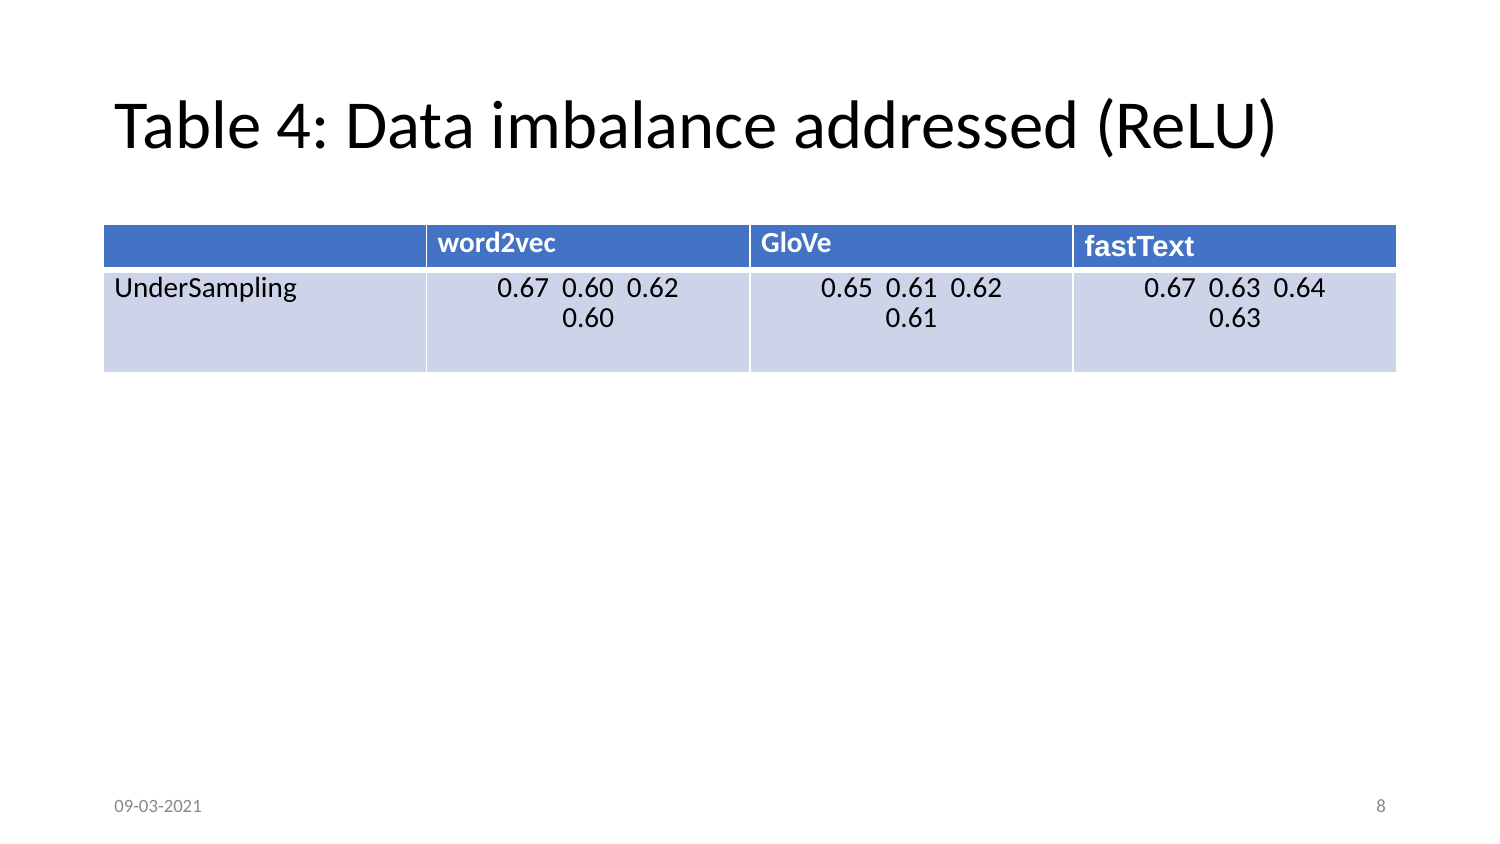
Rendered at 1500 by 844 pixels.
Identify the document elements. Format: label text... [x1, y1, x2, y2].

table_header GloVe [751, 225, 1072, 267]
table_header fastText [1074, 225, 1396, 267]
table_header word2vec [427, 225, 749, 267]
title Table 4: Data imbalance addressed (ReLU) [103, 44, 1397, 208]
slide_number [103, 782, 441, 827]
table_cell 0.65 0.61 0.62 0.61 [751, 273, 1072, 372]
table_cell 0.67 0.63 0.64 0.63 [1074, 273, 1396, 372]
table_cell UnderSampling [104, 273, 426, 372]
slide_number 8 [1059, 782, 1397, 827]
table_cell 0.67 0.60 0.62 0.60 [427, 273, 749, 372]
table_header [104, 225, 426, 267]
